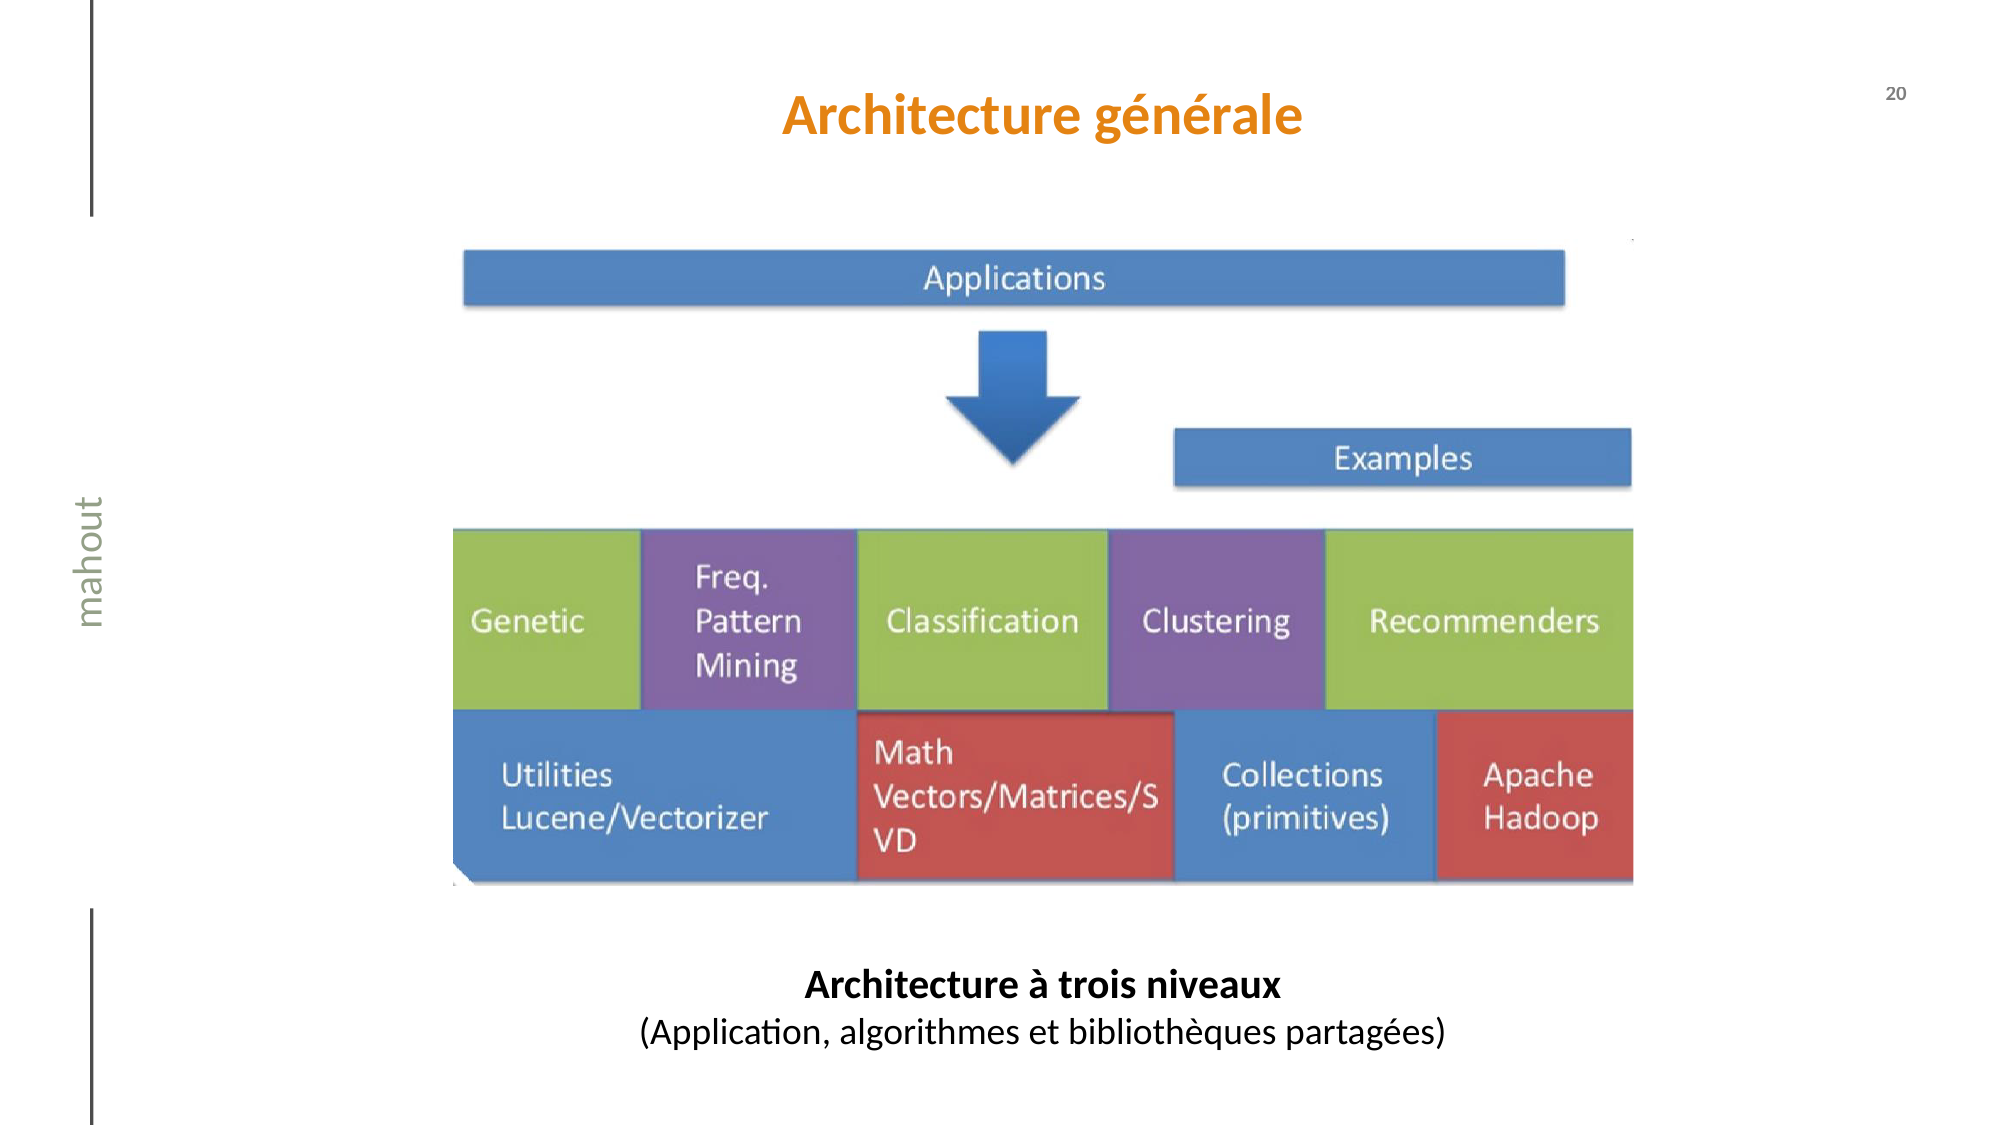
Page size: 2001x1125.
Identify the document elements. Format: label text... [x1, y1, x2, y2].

text_box Architecture générale [767, 69, 1319, 154]
text_box Architecture à trois niveaux (Application, algorithmes et bibliothèques partagées) [543, 949, 1544, 1060]
picture [452, 239, 1634, 886]
text_box mahout [52, 427, 118, 699]
